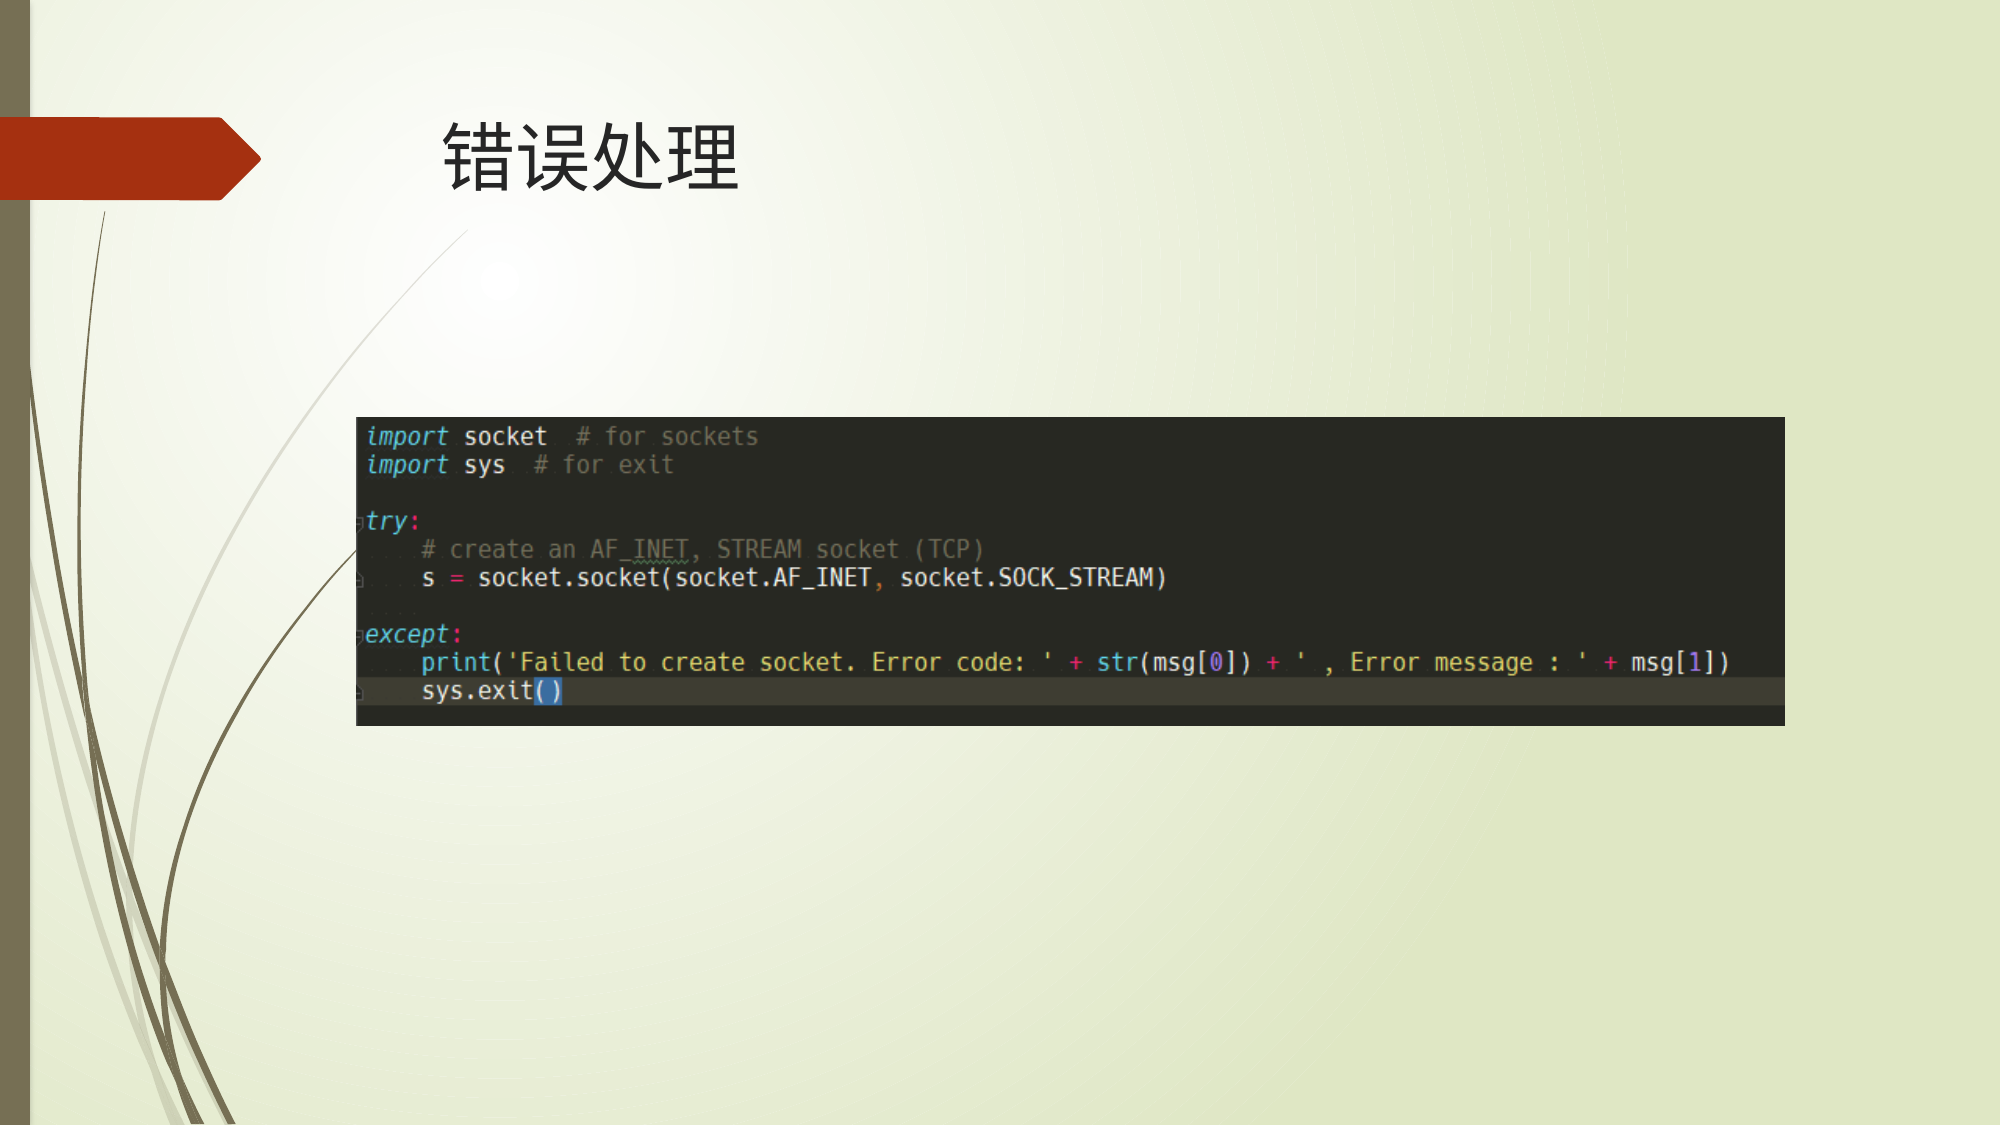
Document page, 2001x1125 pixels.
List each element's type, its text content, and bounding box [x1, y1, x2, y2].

title 错误处理 [425, 102, 1888, 313]
picture [355, 417, 1785, 726]
